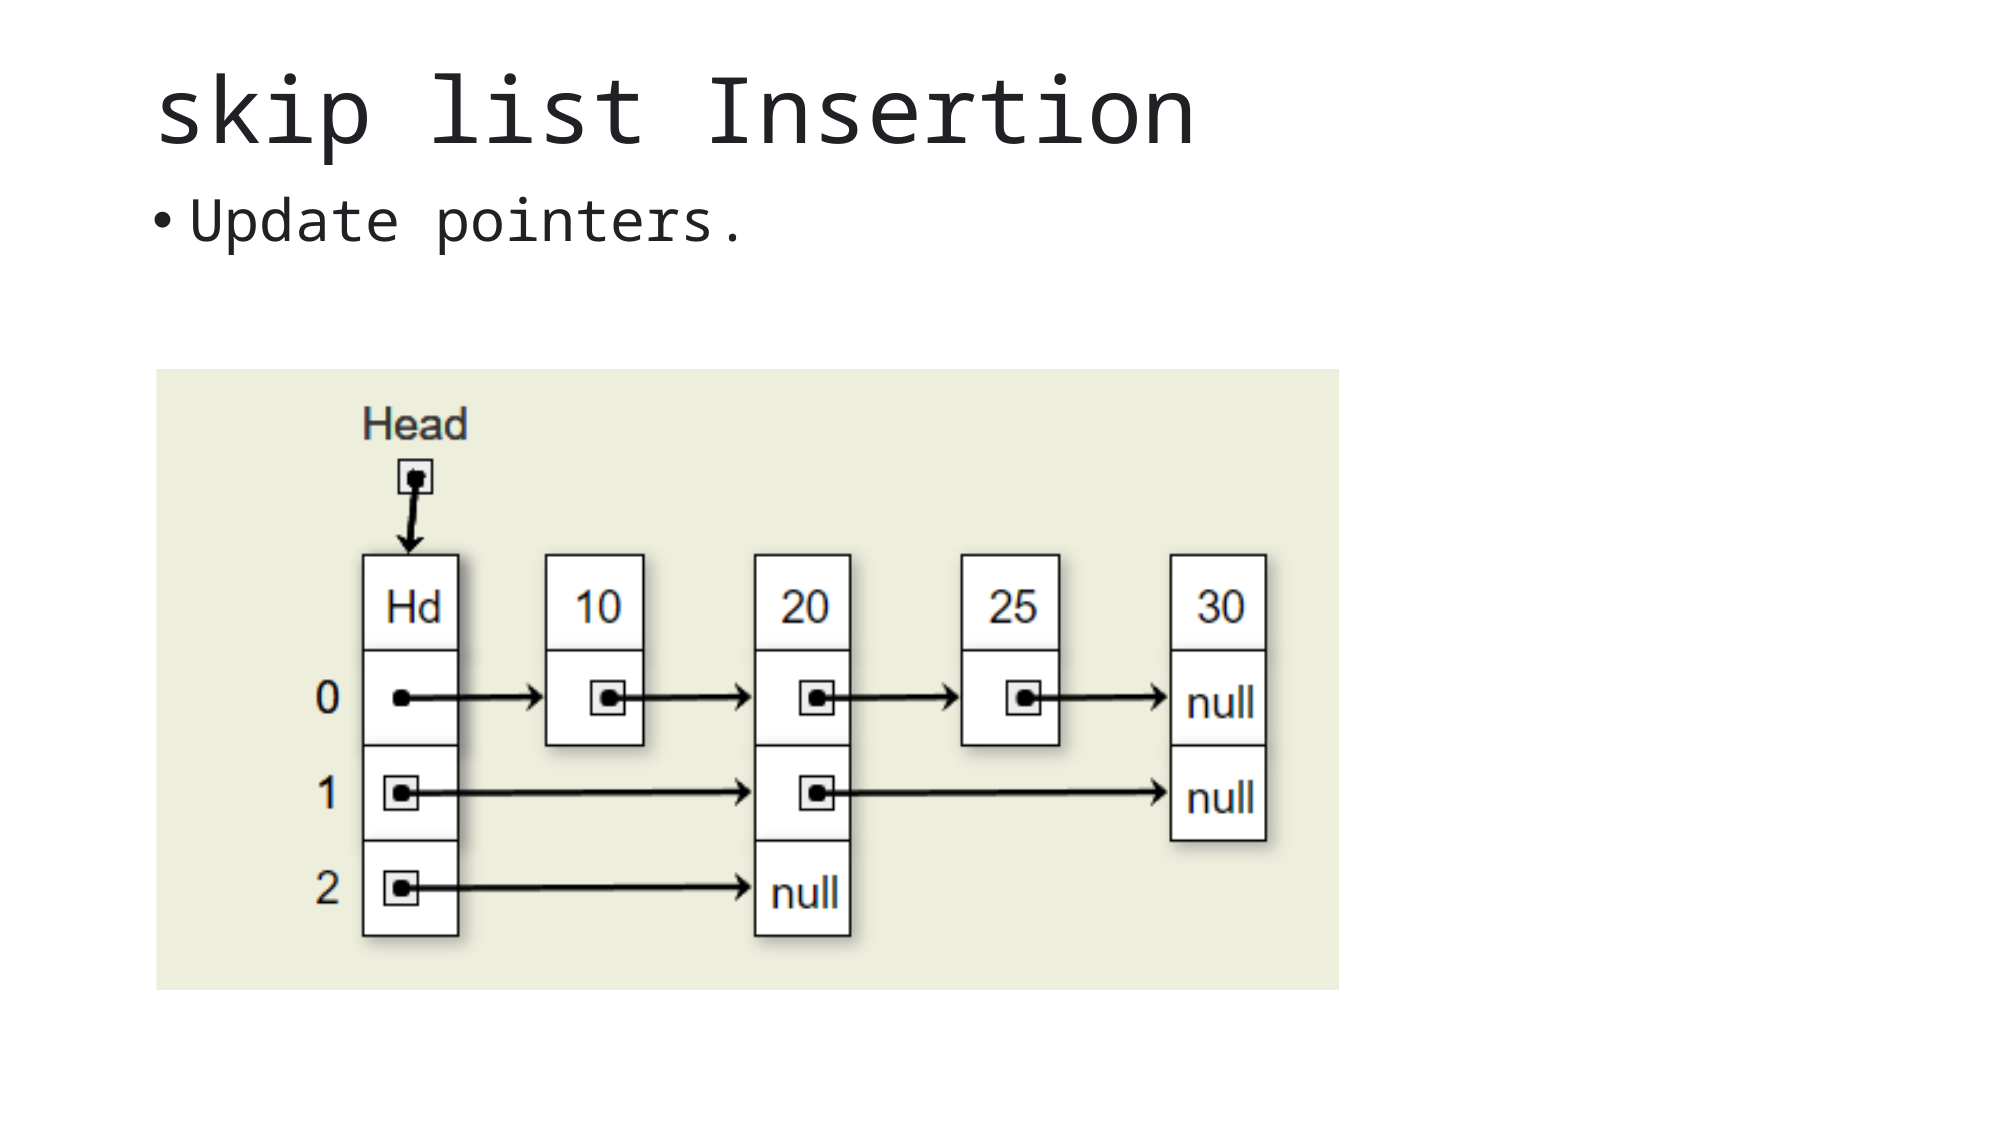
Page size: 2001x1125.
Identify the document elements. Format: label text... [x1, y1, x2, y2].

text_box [156, 369, 1339, 990]
title skip list Insertion [137, 59, 1863, 183]
list Update pointers. [137, 183, 1943, 1014]
